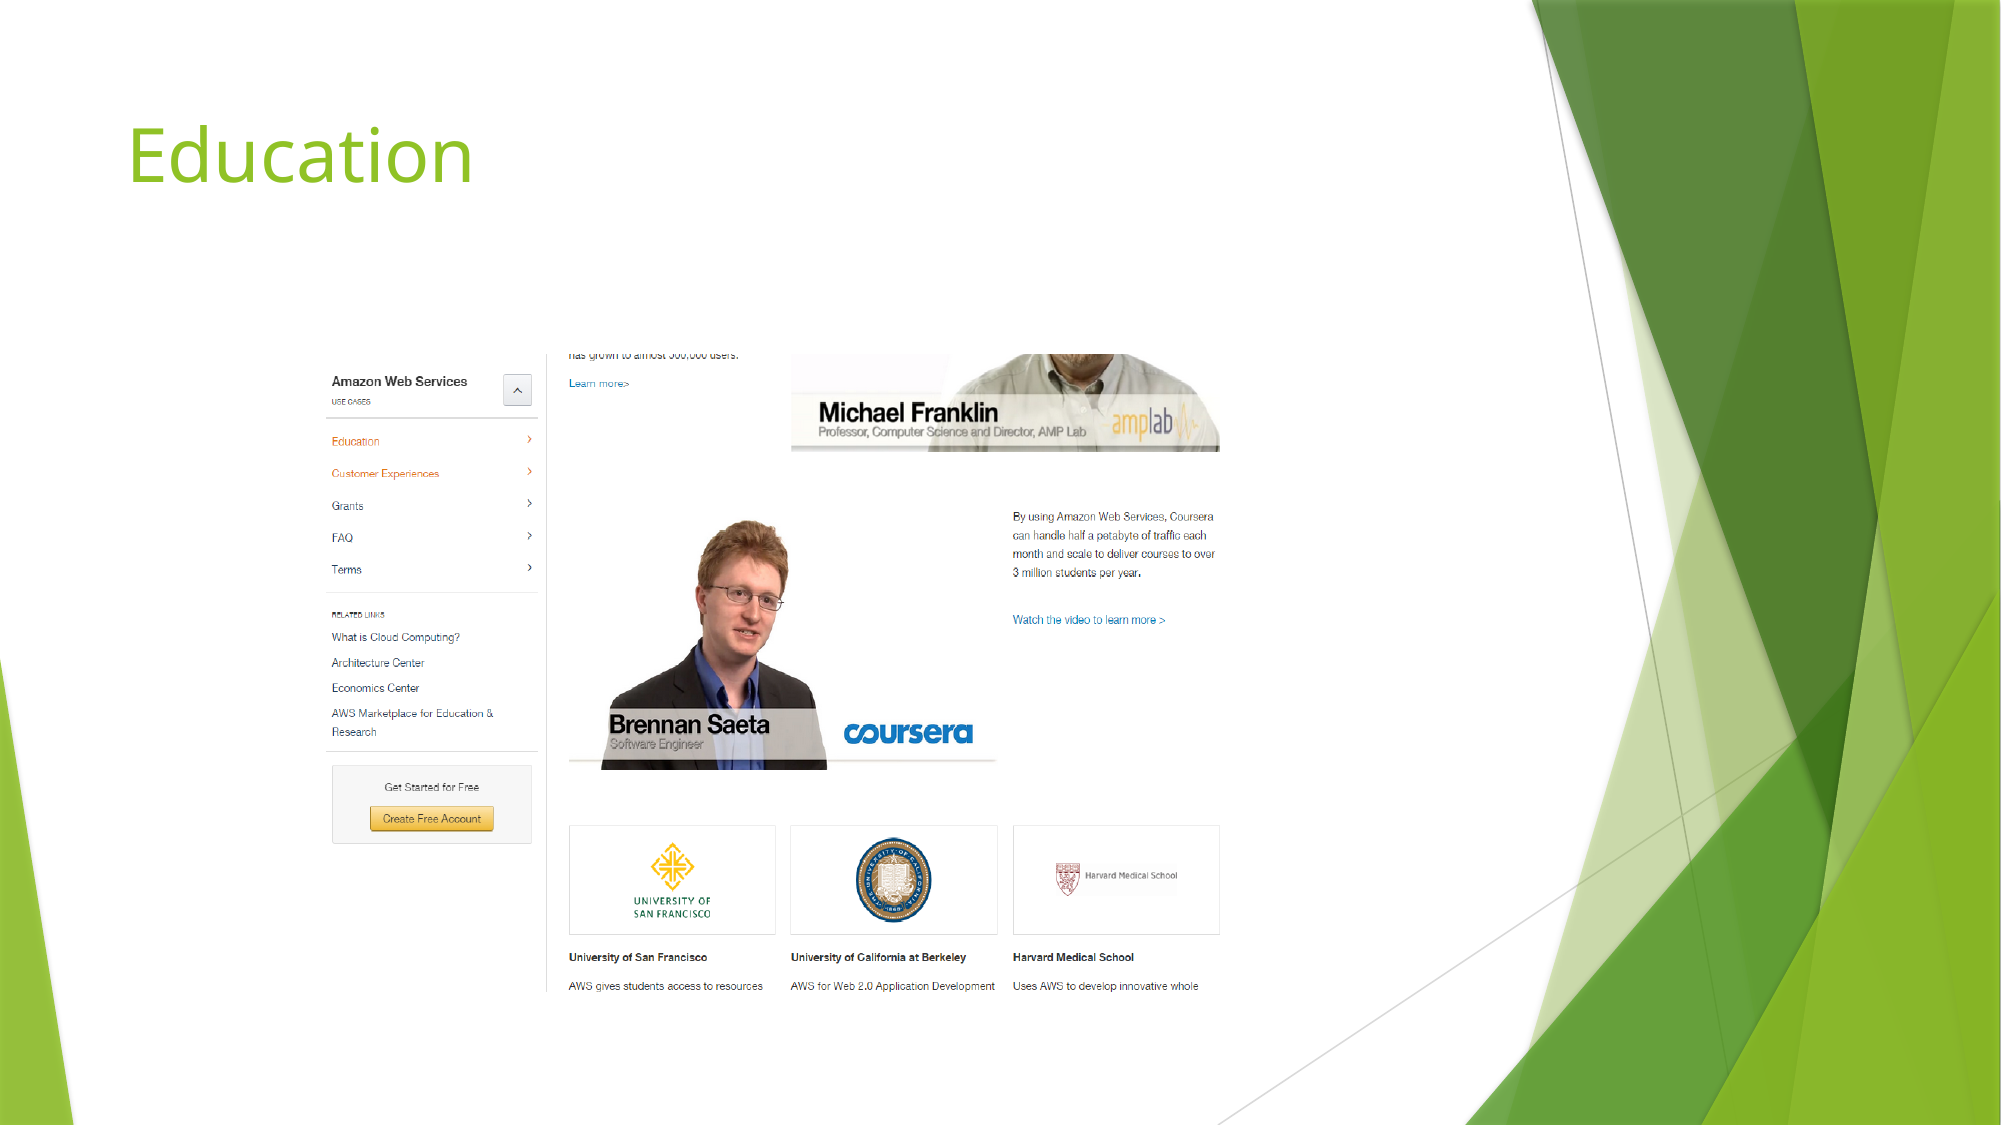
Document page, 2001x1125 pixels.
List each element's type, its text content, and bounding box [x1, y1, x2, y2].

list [322, 353, 1311, 992]
title Education [111, 99, 1522, 317]
